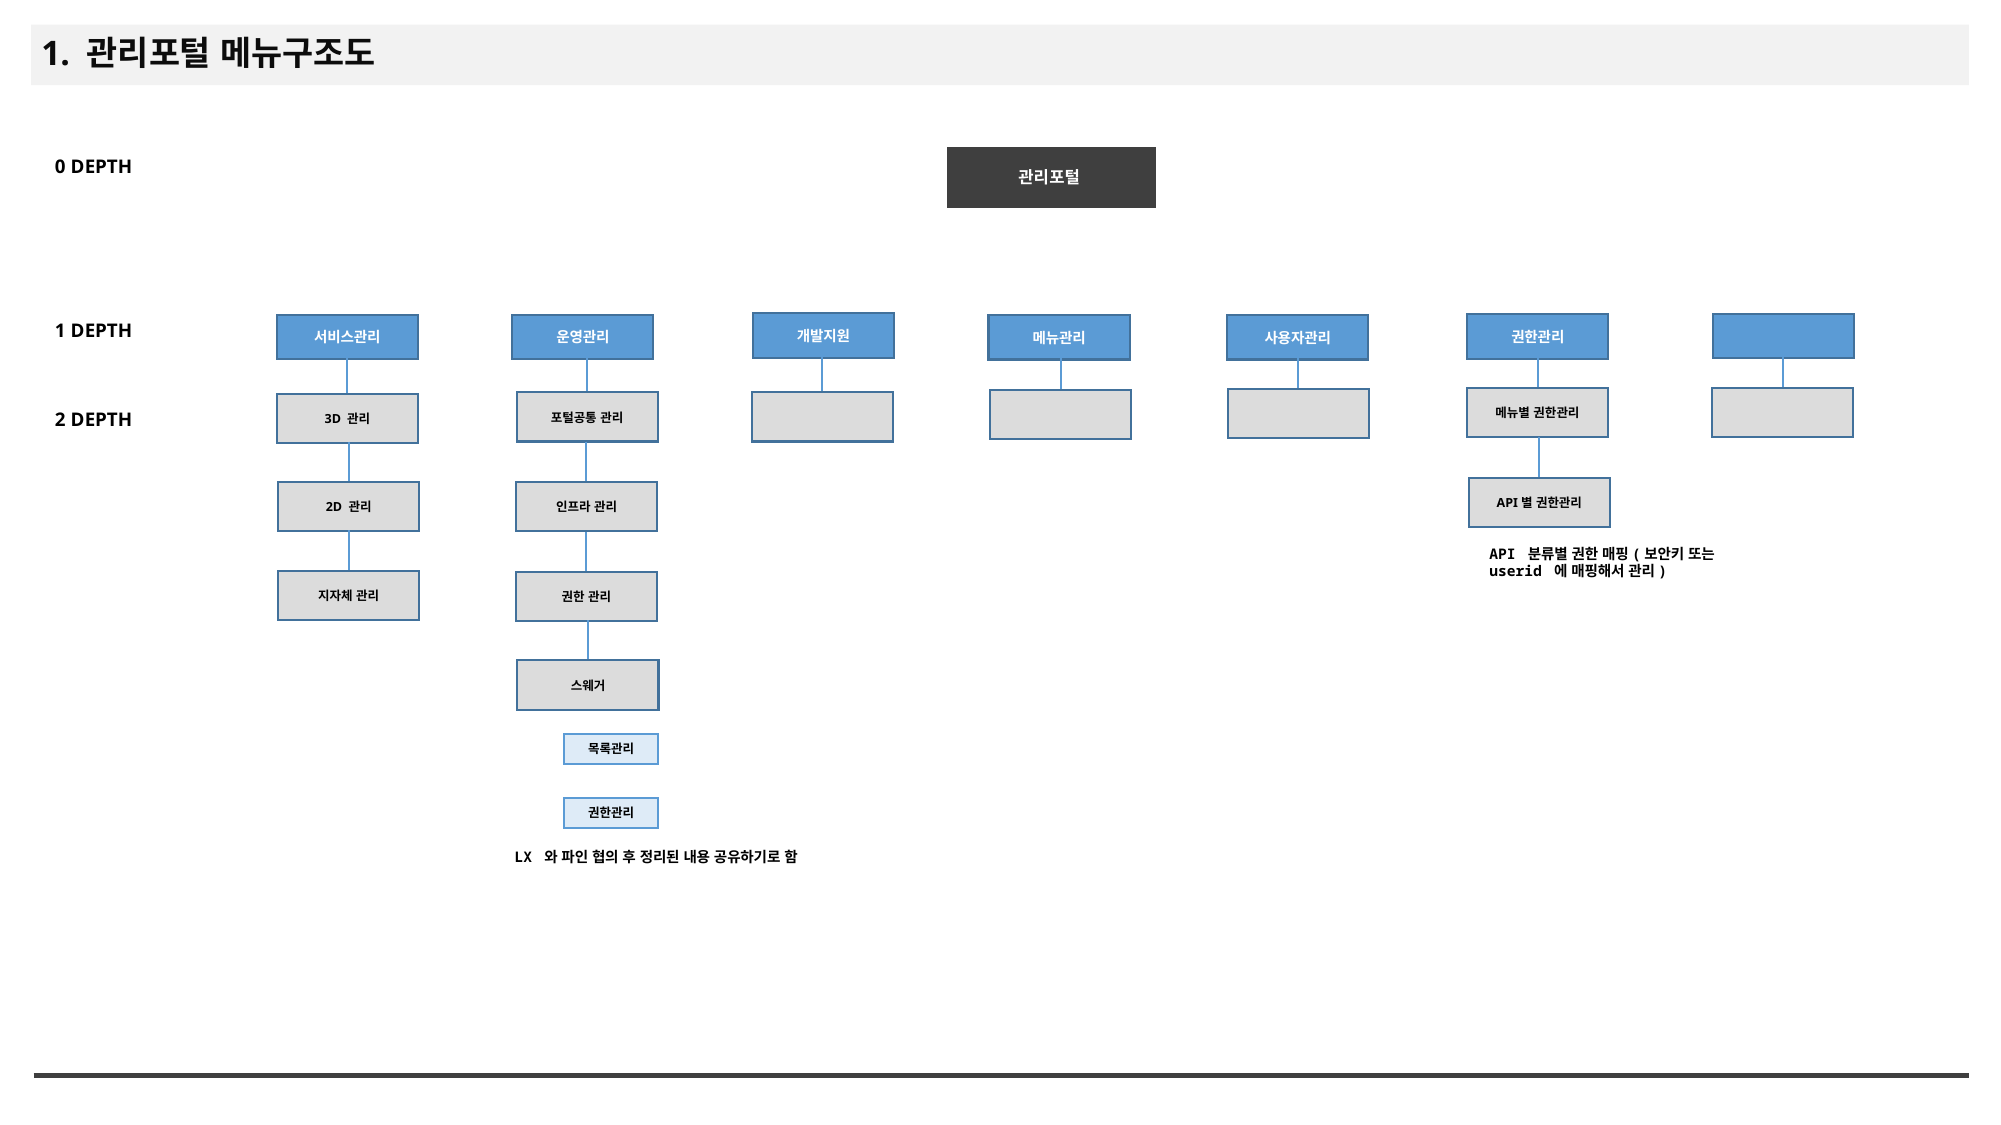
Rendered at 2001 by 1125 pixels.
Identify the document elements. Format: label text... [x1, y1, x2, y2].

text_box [989, 389, 1132, 440]
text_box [277, 441, 420, 530]
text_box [988, 314, 1130, 360]
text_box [1712, 313, 1855, 359]
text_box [947, 147, 1156, 208]
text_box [515, 531, 658, 622]
text_box API 분류별 권한 매핑(보안키 또는 userid 에 매핑해서 관리) [1474, 537, 1754, 587]
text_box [1227, 389, 1370, 439]
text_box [1468, 437, 1611, 528]
text_box 1 DEPTH [40, 307, 225, 353]
text_box 서비스관리 [276, 314, 418, 353]
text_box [516, 347, 659, 442]
text_box 권한관리 [563, 797, 659, 828]
text_box 0 DEPTH [40, 143, 225, 189]
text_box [277, 530, 420, 621]
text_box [1712, 387, 1854, 438]
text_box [1466, 314, 1609, 359]
text_box 2 DEPTH [40, 395, 225, 442]
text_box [1226, 314, 1369, 360]
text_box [752, 313, 895, 358]
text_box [1466, 387, 1609, 438]
list 1. 관리포털 메뉴구조도 [33, 25, 1458, 85]
text_box 목록관리 [563, 733, 659, 764]
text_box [512, 314, 654, 360]
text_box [751, 392, 894, 442]
text_box LX 와 파인 협의 후 정리된 내용 공유하기로 함 [499, 840, 874, 873]
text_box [517, 619, 659, 710]
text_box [276, 353, 419, 444]
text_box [515, 441, 658, 531]
